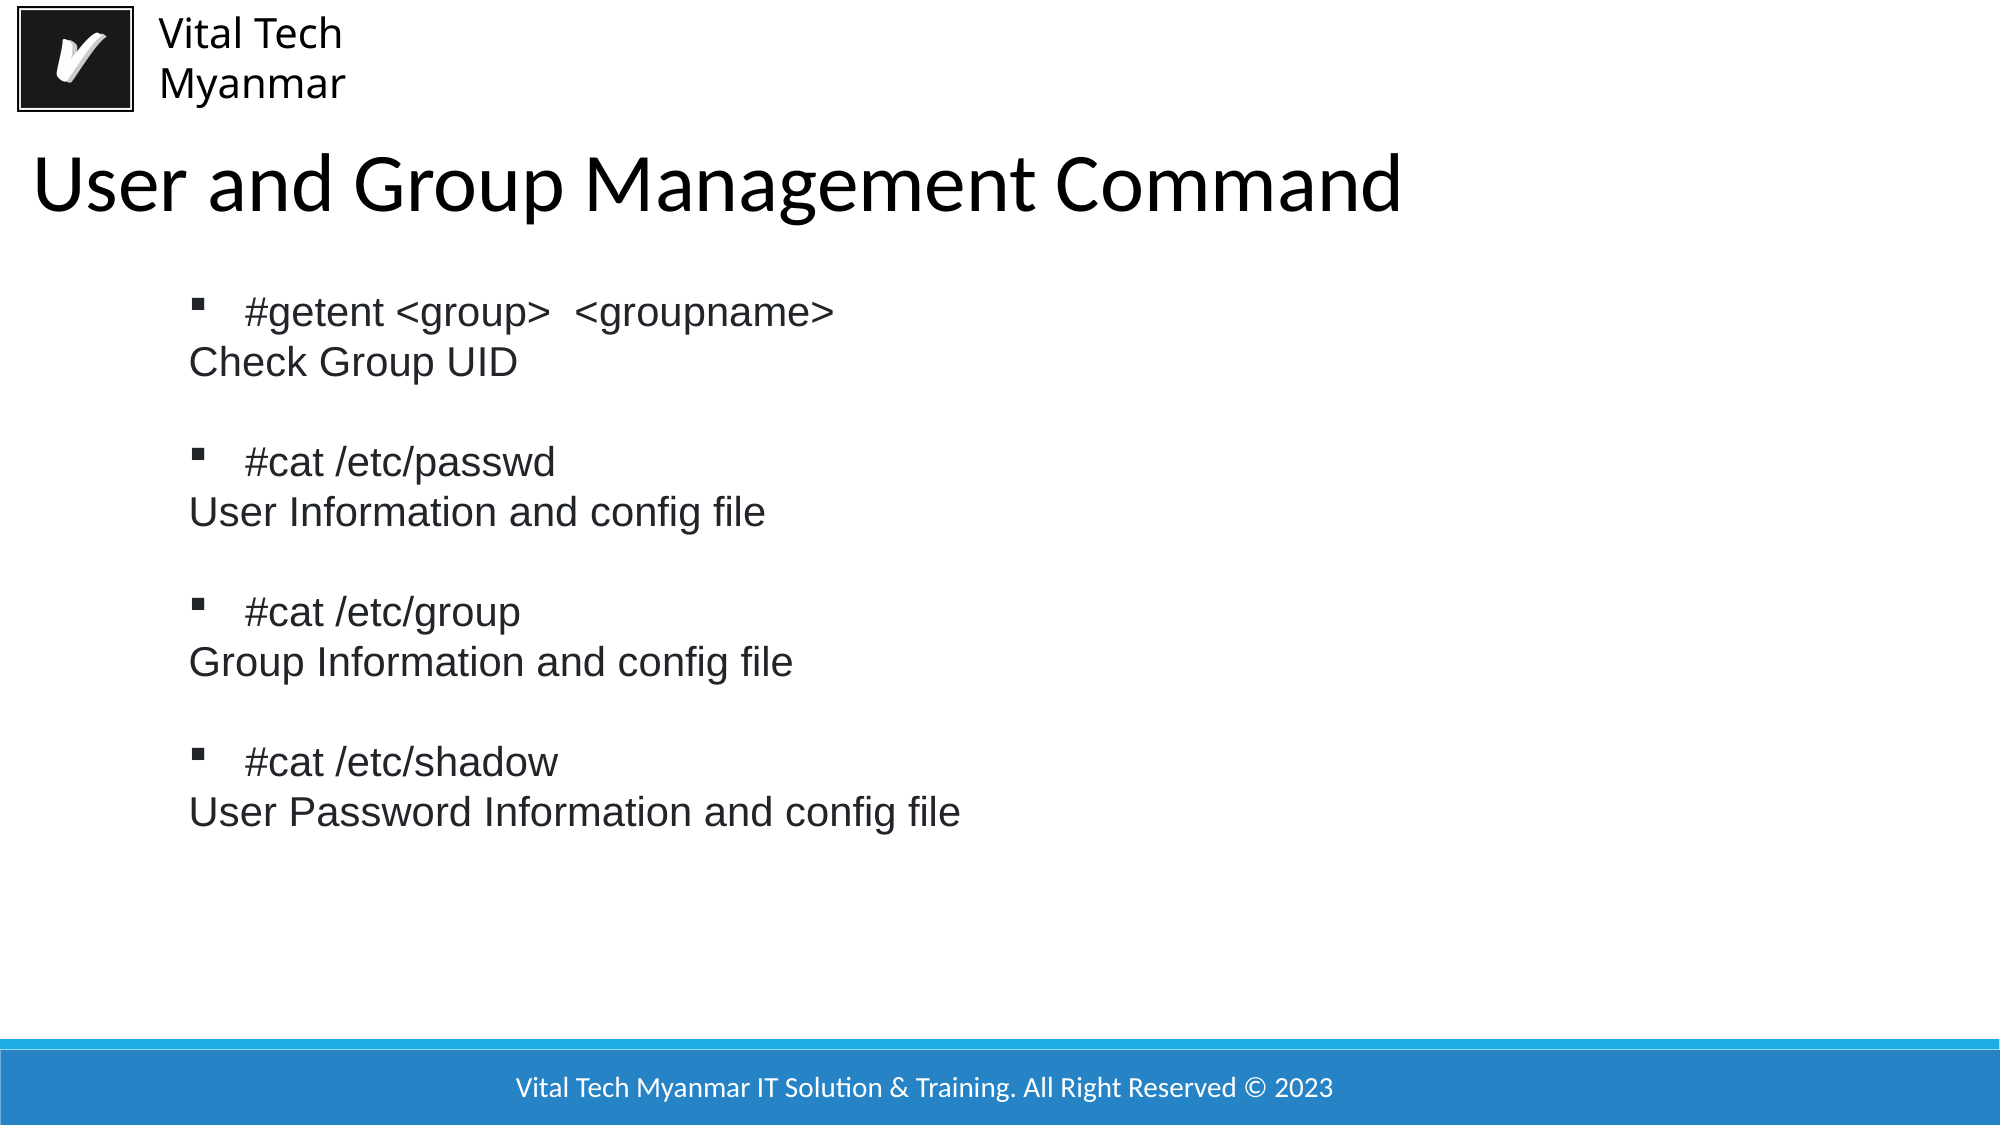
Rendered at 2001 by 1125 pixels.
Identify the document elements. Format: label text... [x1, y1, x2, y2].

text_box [16, 0, 386, 117]
text_box User and Group Management Command [17, 120, 1495, 236]
text_box Vital Tech Myanmar IT Solution & Training. All Right Reserved © 2023 [501, 1060, 1378, 1111]
text_box #getent <group> <groupname> Check Group UID #cat /etc/passwd User Information and config file #cat /etc/group Group Information and config file #cat /etc/shadow User Password Information and config file [173, 277, 1826, 843]
